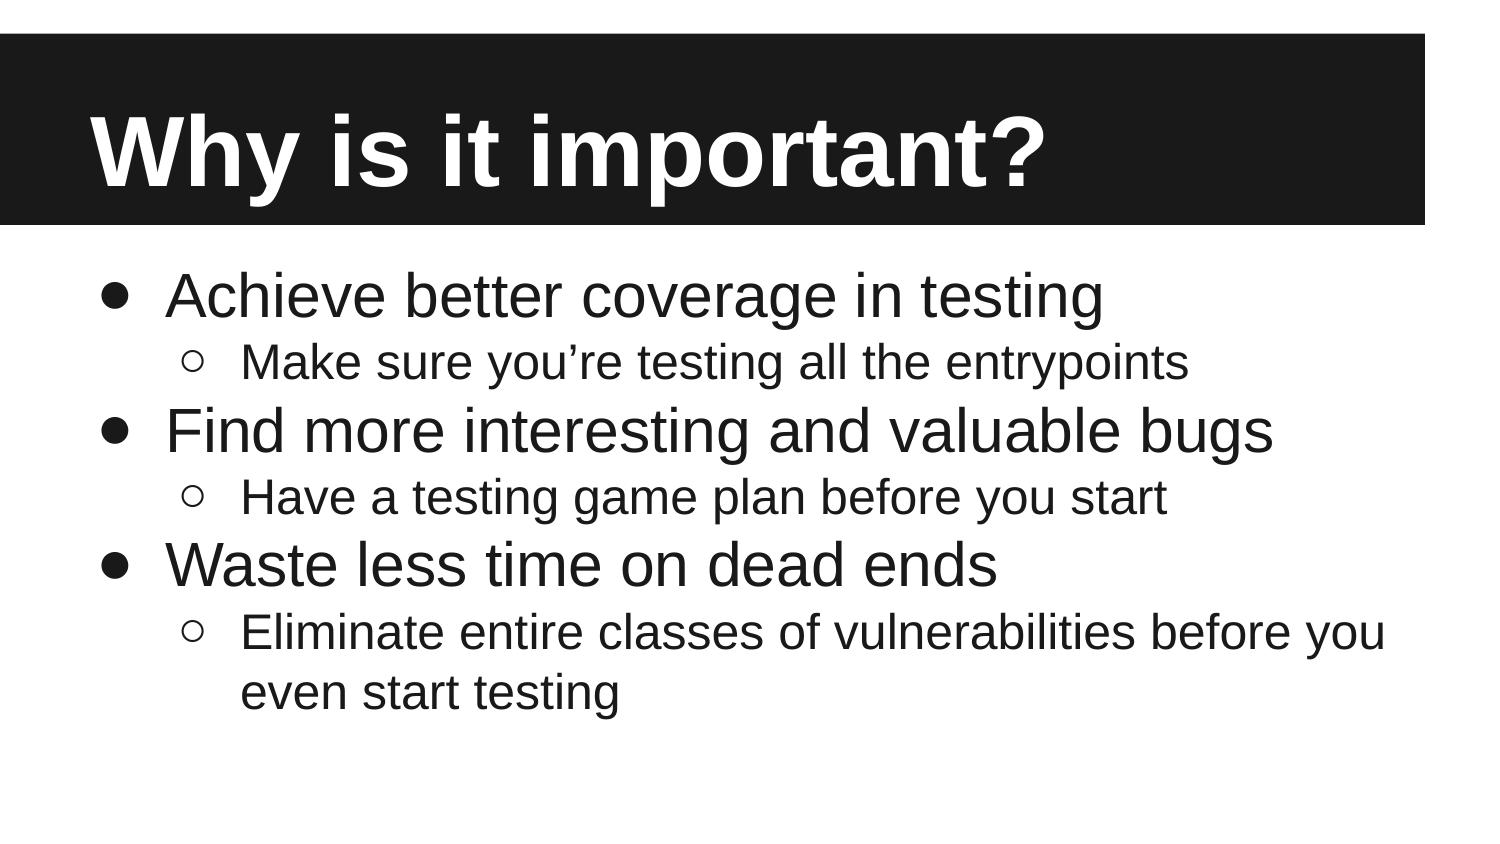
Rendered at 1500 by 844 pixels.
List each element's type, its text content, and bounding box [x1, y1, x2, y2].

title Why is it important? [75, 33, 1425, 221]
list Achieve better coverage in testing Make sure you’re testing all the entrypoints Find more interesting and valuable bugs Have a testing game plan before you start Waste less time on dead ends Eliminate entire classes of vulnerabilities before you even start testing [75, 239, 1425, 808]
